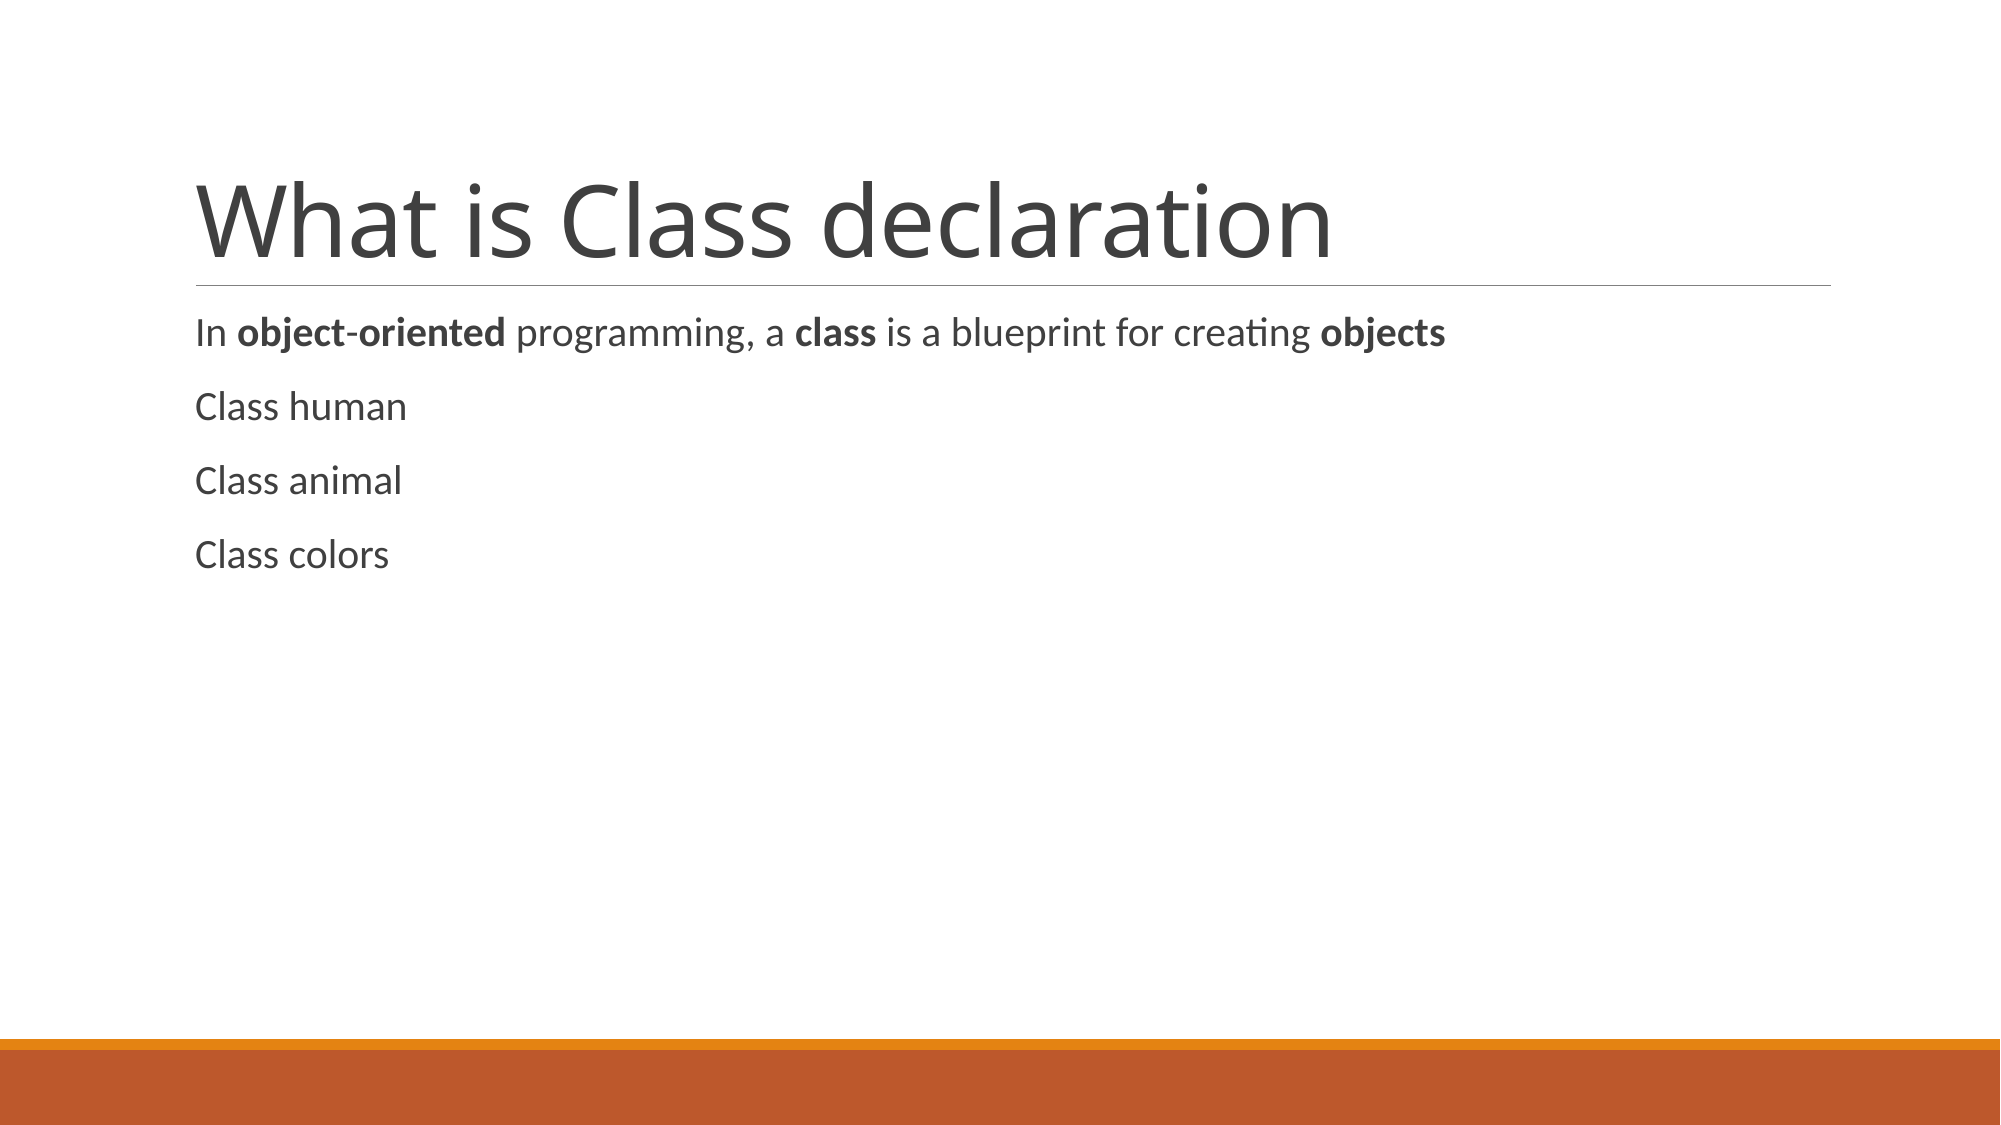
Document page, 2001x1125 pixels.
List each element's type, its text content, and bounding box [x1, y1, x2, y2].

title What is Class declaration [180, 47, 1830, 285]
list In object-oriented programming, a class is a blueprint for creating objects Class human Class animal Class colors [180, 302, 1830, 963]
